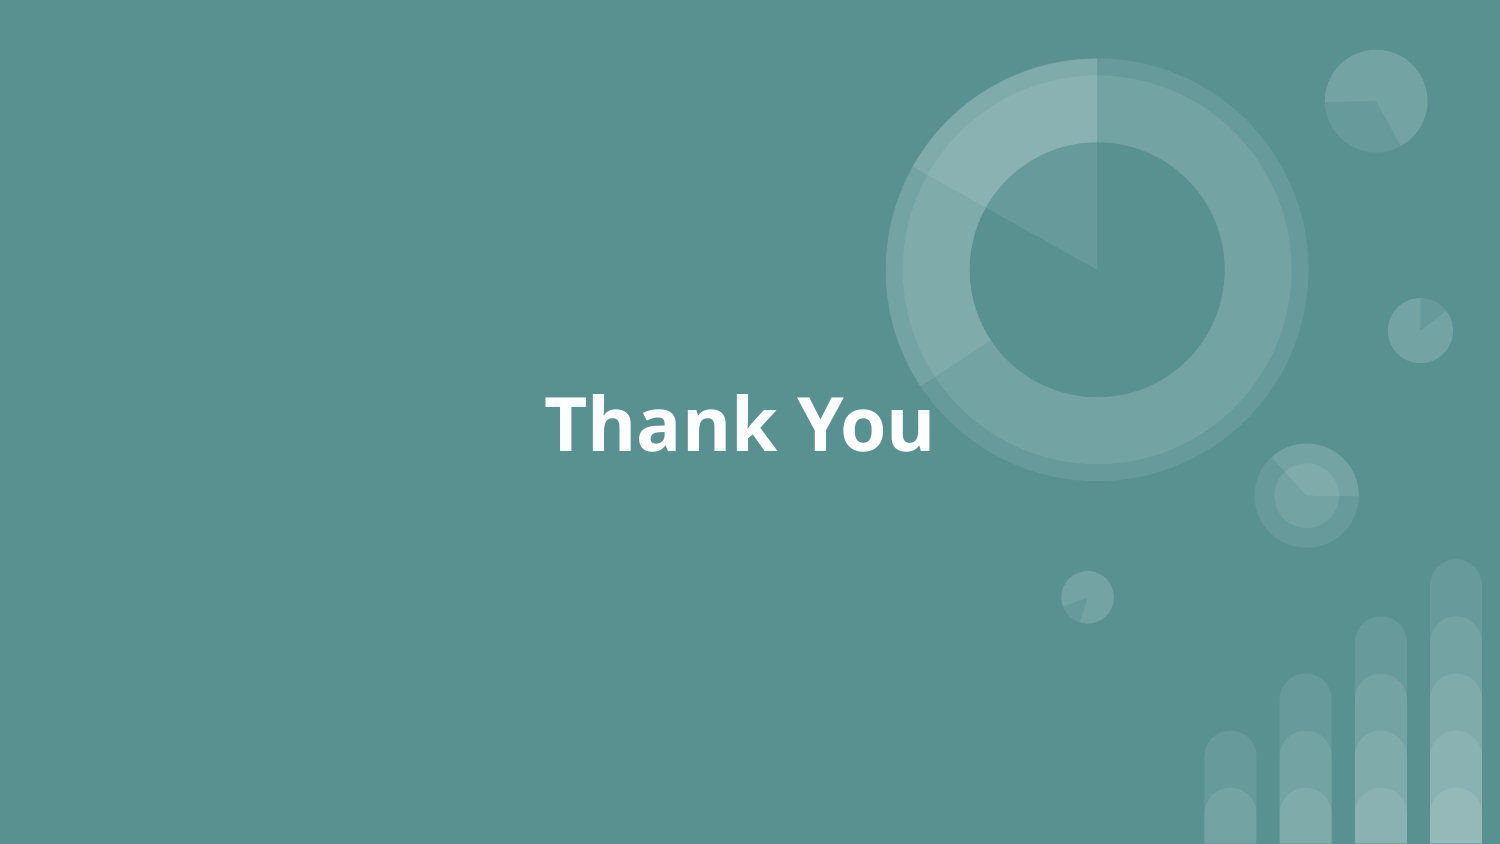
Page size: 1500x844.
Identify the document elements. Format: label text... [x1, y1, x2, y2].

title Thank You [400, 268, 1100, 576]
